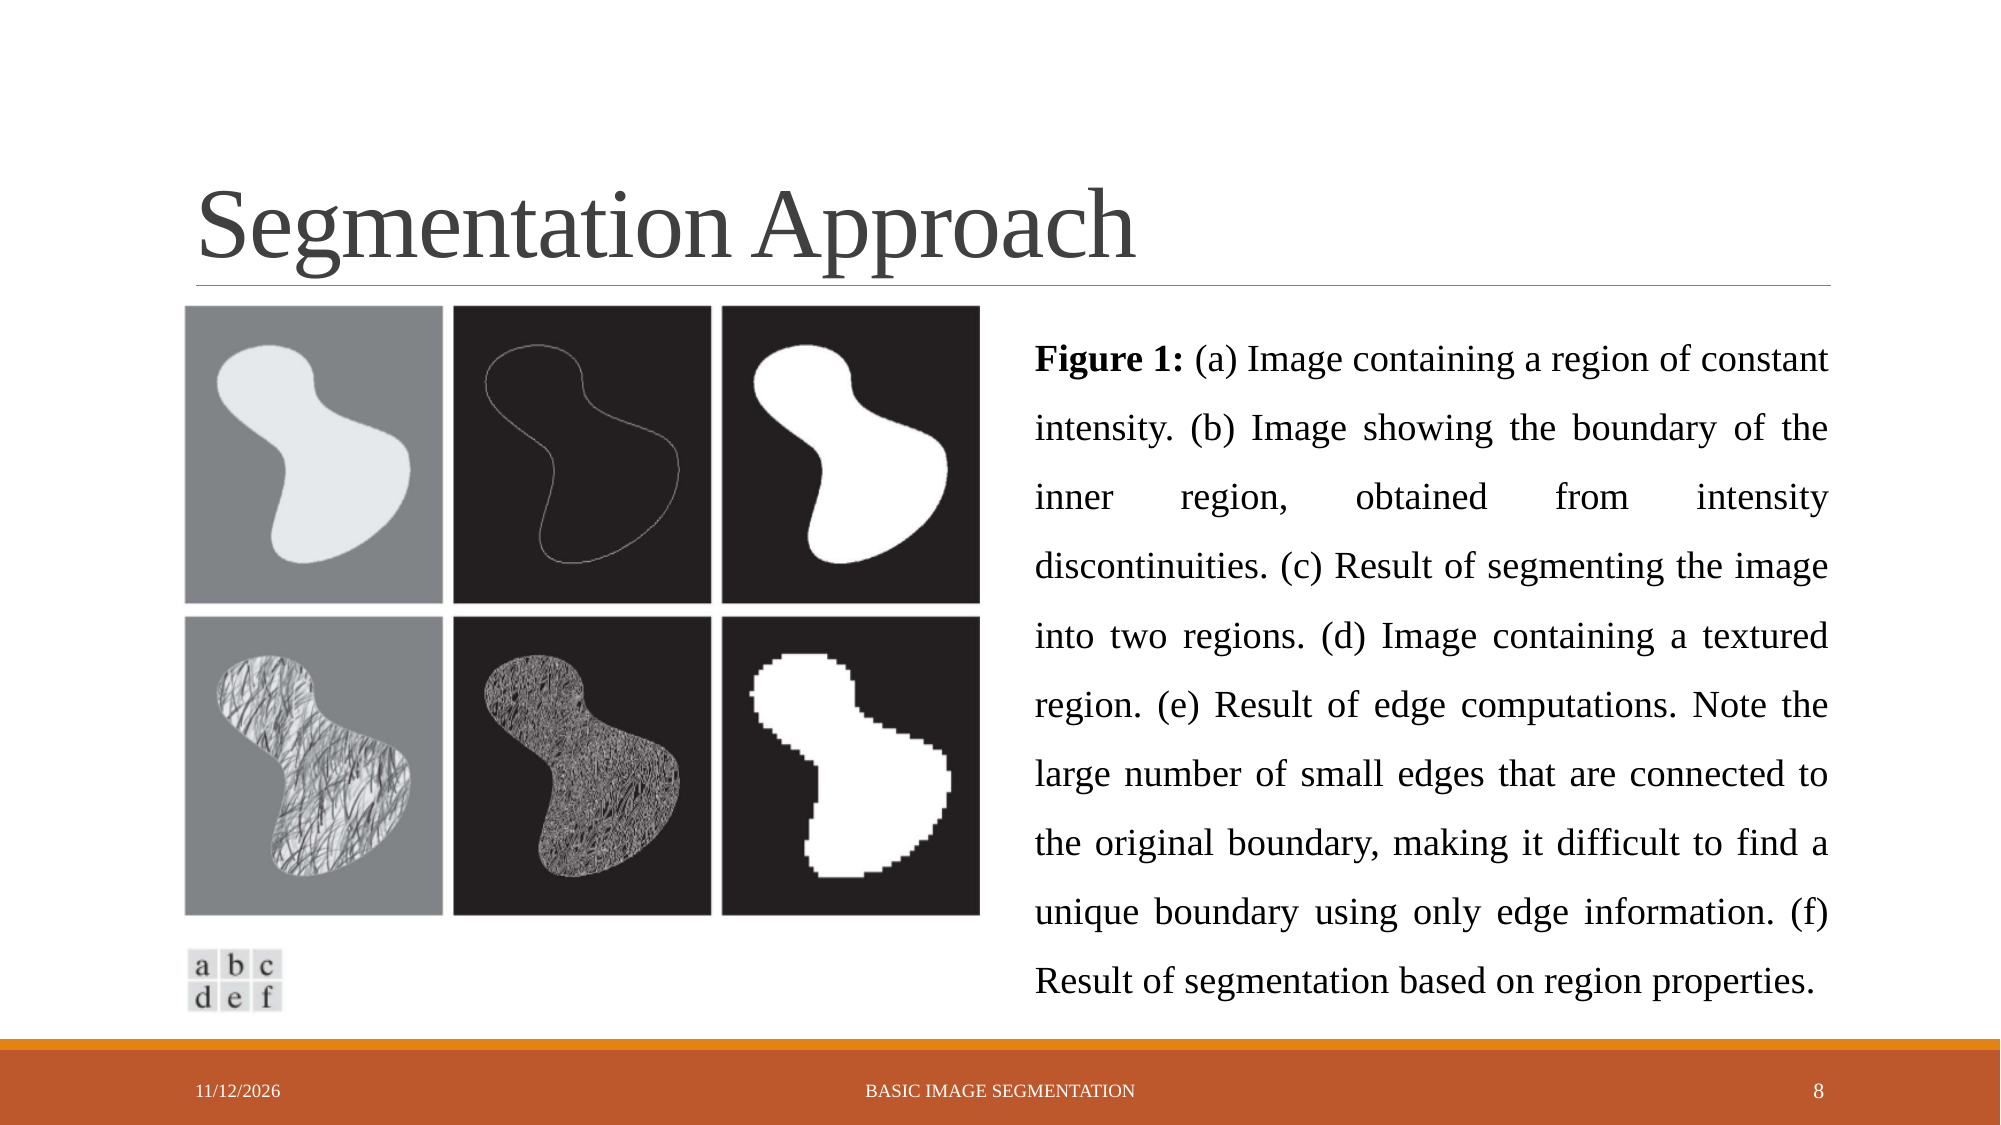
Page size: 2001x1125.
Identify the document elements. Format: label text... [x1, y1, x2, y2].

picture [179, 938, 290, 1023]
footer Basic Image Segmentation [604, 1059, 1396, 1120]
title Segmentation Approach [180, 47, 1830, 285]
list Figure 1: (a) Image containing a region of constant intensity. (b) Image showing the boundary of the inner region, obtained from intensity discontinuities. (c) Result of segmenting the image into two regions. (d) Image containing a textured region. (e) Result of edge computations. Note the large number of small edges that are connected to the original boundary, making it difficult to find a unique boundary using only edge information. (f) Result of segmentation based on region properties. [1020, 302, 1830, 1032]
slide_number 8 [1624, 1059, 1840, 1120]
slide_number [180, 1059, 586, 1120]
picture [179, 302, 981, 922]
